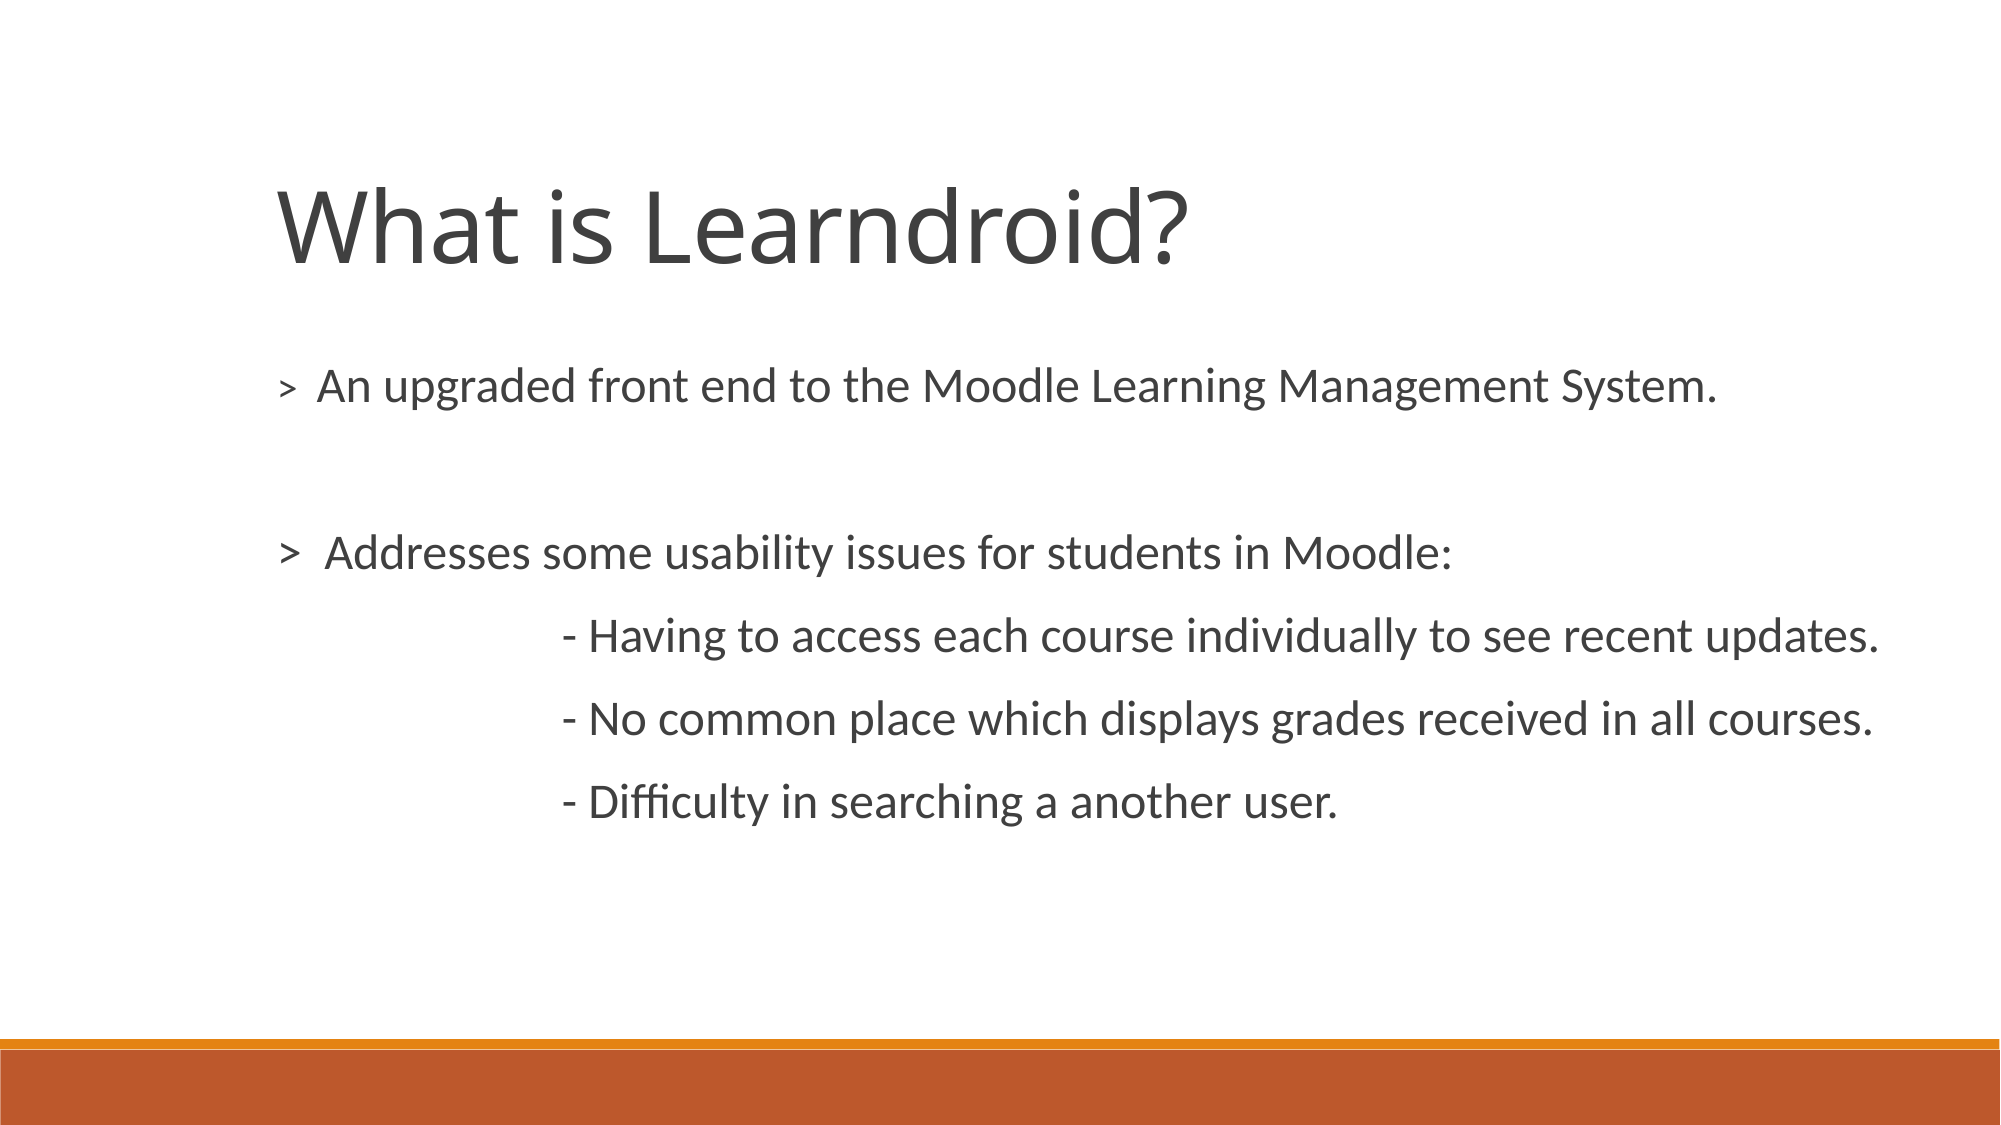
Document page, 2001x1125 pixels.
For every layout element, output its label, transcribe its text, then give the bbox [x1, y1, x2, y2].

list > An upgraded front end to the Moodle Learning Management System. > Addresses some usability issues for students in Moodle: - Having to access each course individually to see recent updates. - No common place which displays grades received in all courses. - Difficulty in searching a another user. [261, 352, 1885, 913]
title What is Learndroid? [261, 53, 1912, 292]
